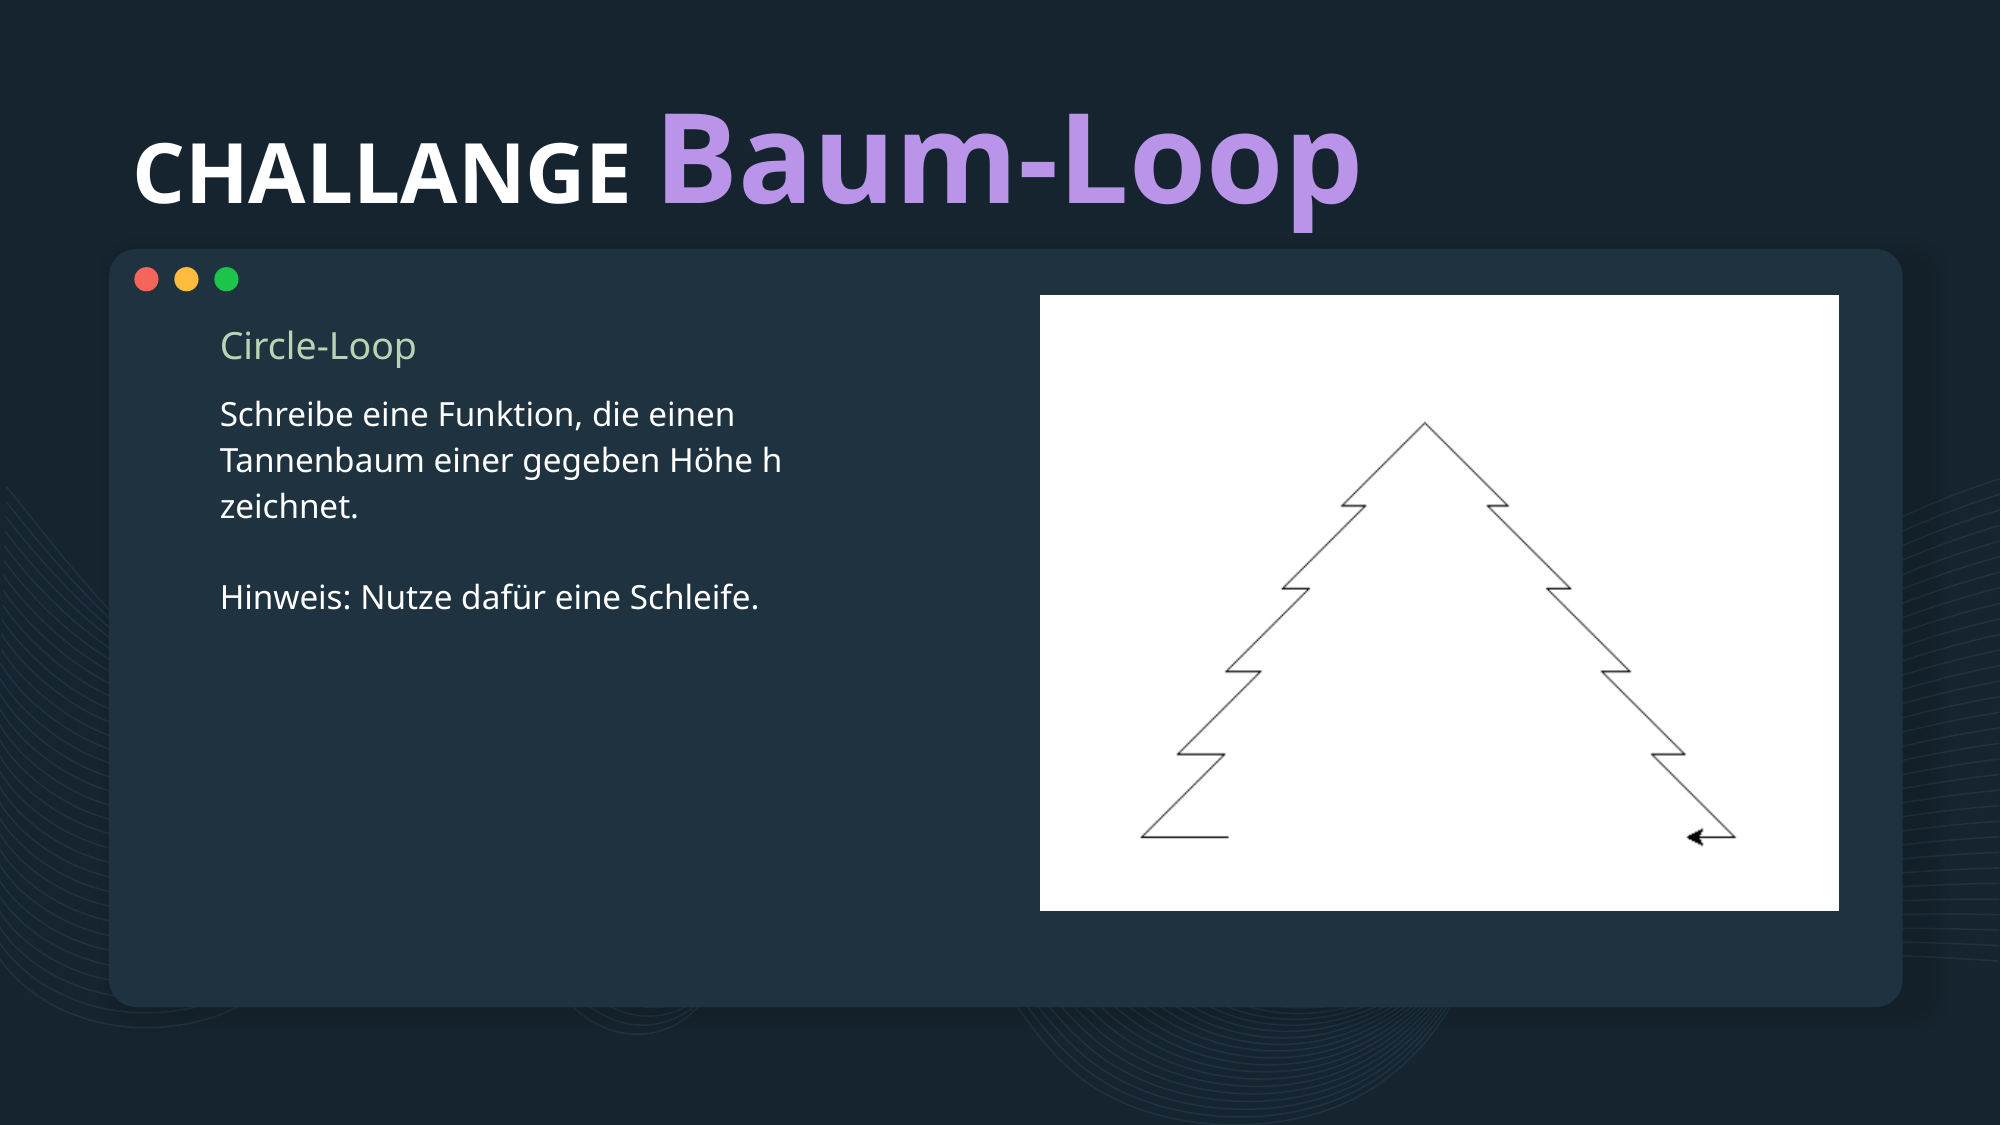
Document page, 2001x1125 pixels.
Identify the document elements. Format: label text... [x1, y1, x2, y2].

title CHALLANGE Baum-Loop [112, 58, 1863, 185]
picture [1040, 295, 1840, 912]
list Schreibe eine Funktion, die einen Tannenbaum einer gegeben Höhe h zeichnet. Hinweis: Nutze dafür eine Schleife. [199, 367, 1800, 1001]
subtitle Circle-Loop [199, 295, 1038, 367]
